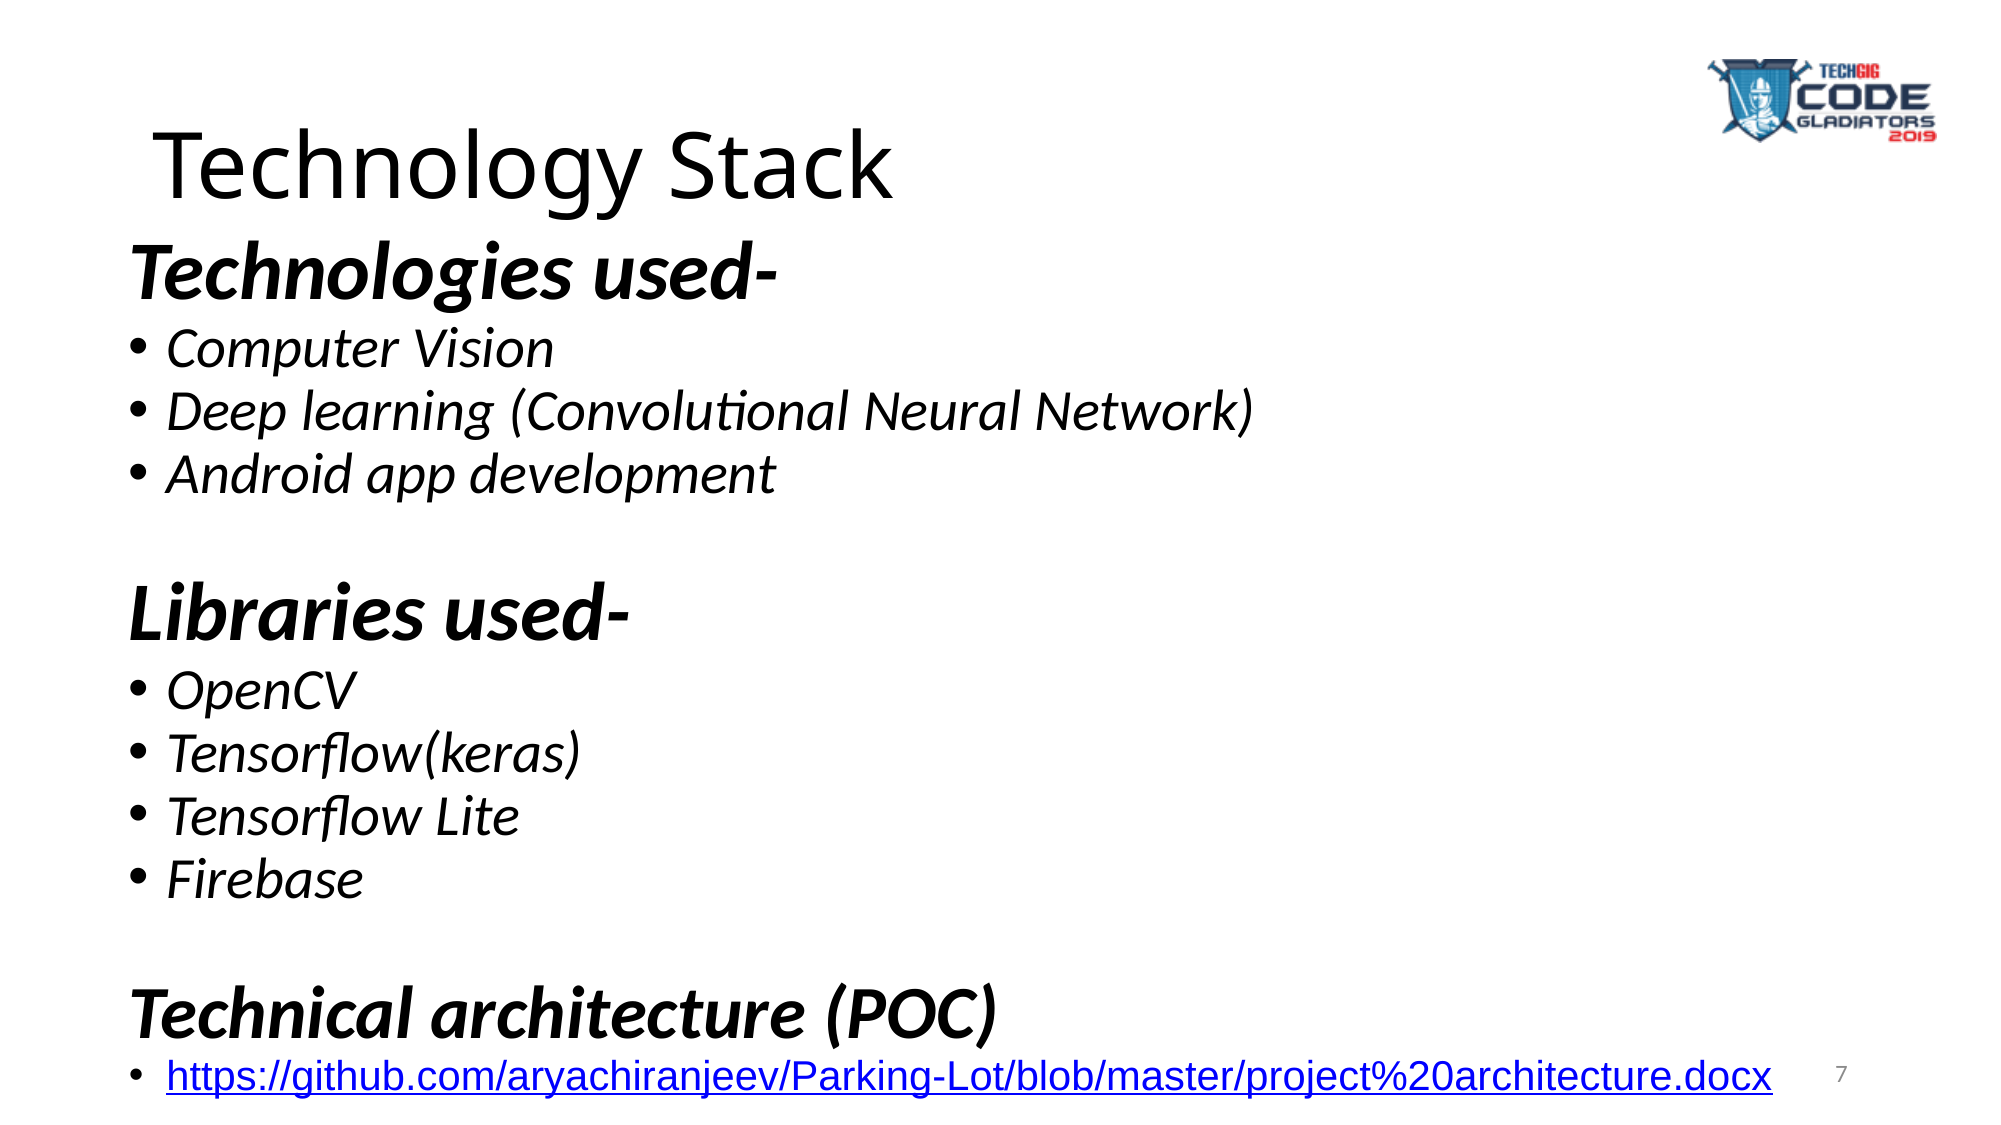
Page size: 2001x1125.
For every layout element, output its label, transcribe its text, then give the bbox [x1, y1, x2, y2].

text_box Technologies used- Computer Vision Deep learning (Convolutional Neural Network) Android app development Libraries used- OpenCV Tensorflow(keras) Tensorflow Lite Firebase Technical architecture (POC) https://github.com/aryachiranjeev/Parking-Lot/blob/master/project%20architecture.docx [114, 219, 1839, 934]
text_box Technology Stack [137, 59, 1863, 278]
text_box 7 [1412, 1042, 1863, 1103]
picture [1707, 59, 1938, 143]
